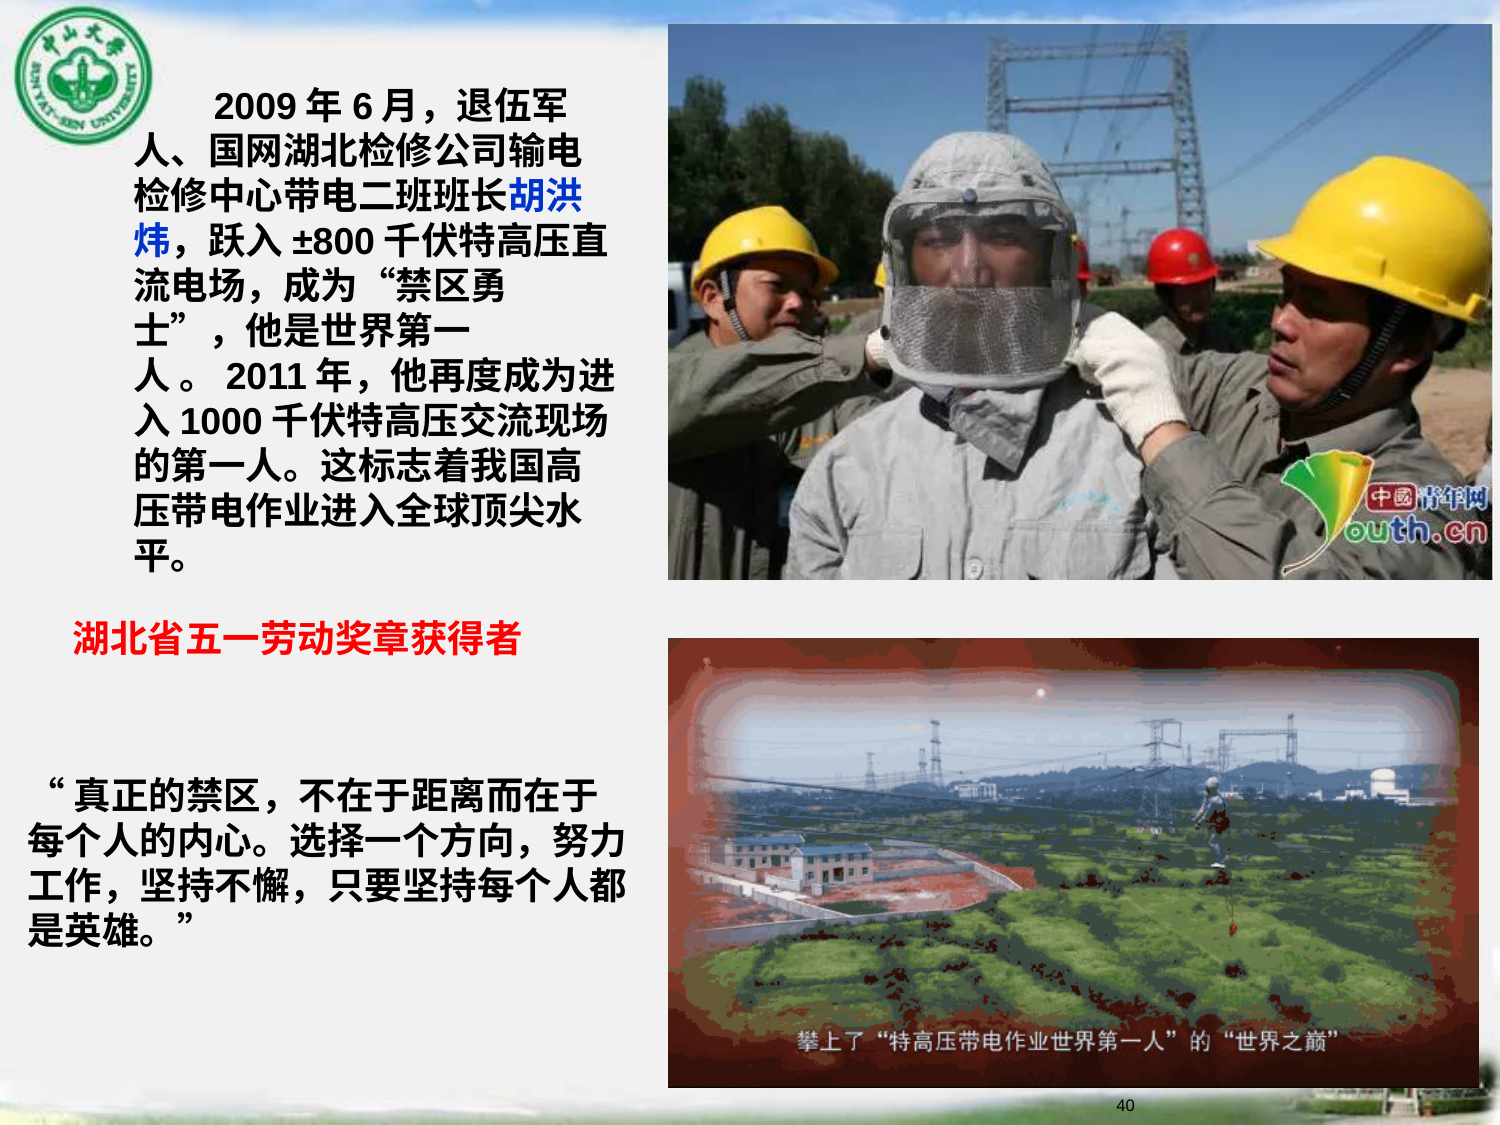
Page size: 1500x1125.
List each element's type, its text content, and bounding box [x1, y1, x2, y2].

text_box 湖北省五一劳动奖章获得者 [57, 562, 602, 668]
text_box “真正的禁区，不在于距离而在于每个人的内心。选择一个方向，努力工作，坚持不懈，只要坚持每个人都是英雄。” [12, 764, 647, 960]
text_box 2009年6月，退伍军人、国网湖北检修公司输电检修中心带电二班班长胡洪炜，跃入±800千伏特高压直流电场，成为“禁区勇士”，他是世界第一人 。2011年，他再度成为进入1000千伏特高压交流现场的第一人。这标志着我国高压带电作业进入全球顶尖水平。 [118, 74, 631, 585]
picture [0, 0, 1500, 1125]
slide_number 40 [1012, 1096, 1151, 1125]
